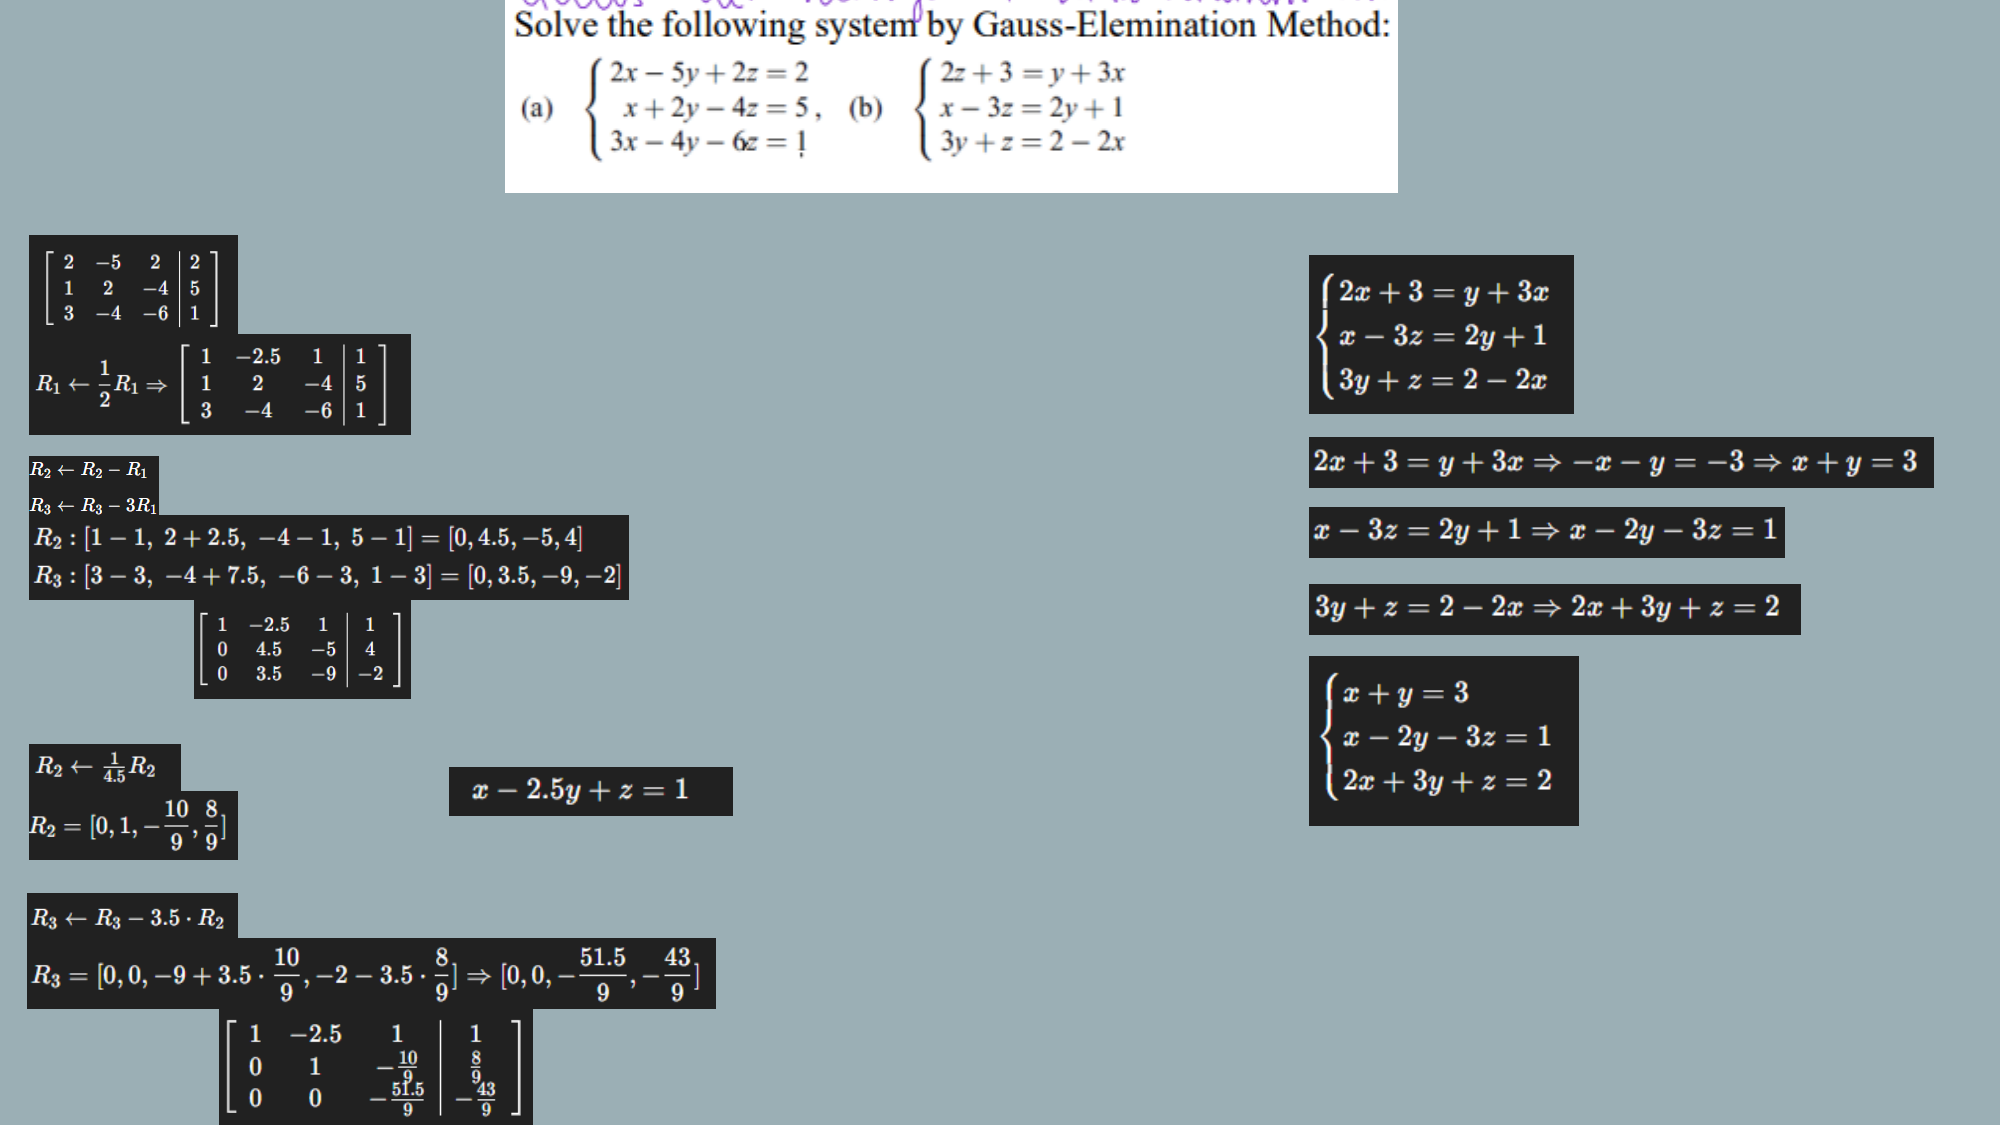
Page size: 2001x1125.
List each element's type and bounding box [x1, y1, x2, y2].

picture [1309, 437, 1934, 488]
picture [1309, 255, 1574, 414]
picture [505, 0, 1398, 193]
picture [1309, 656, 1579, 826]
picture [1309, 584, 1801, 635]
picture [1309, 507, 1785, 558]
picture [29, 235, 411, 435]
picture [29, 744, 238, 860]
picture [29, 456, 629, 699]
picture [449, 767, 733, 816]
picture [27, 893, 716, 1125]
